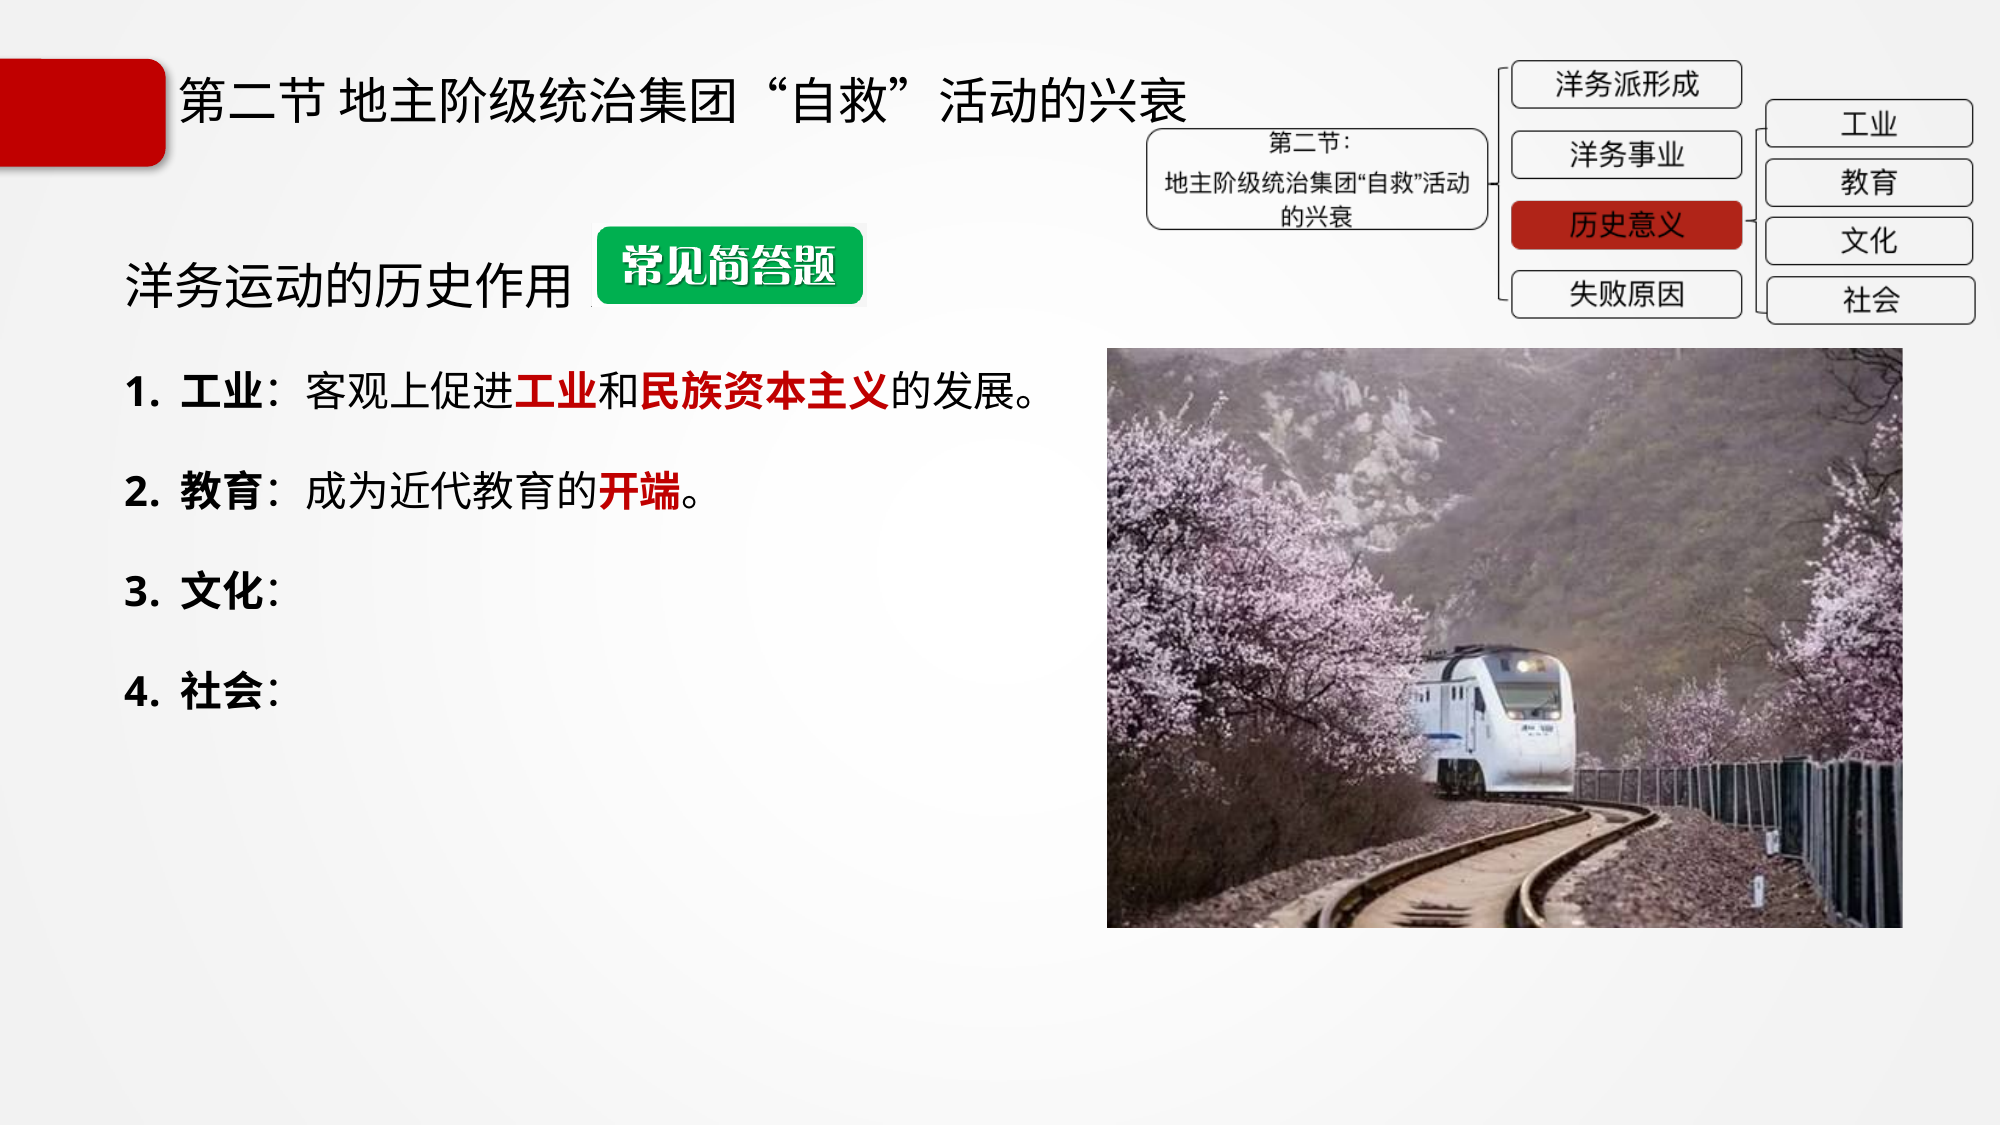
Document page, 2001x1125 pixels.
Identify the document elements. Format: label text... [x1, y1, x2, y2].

picture [0, 0, 2000, 1125]
text_box [0, 58, 166, 167]
list 洋务运动的历史作用 工业：客观上促进工业和民族资本主义的发展。 教育：成为近代教育的开端。 文化： 社会： [109, 186, 1835, 1017]
title 第二节 地主阶级统治集团“自救”活动的兴衰 [162, 58, 1835, 148]
